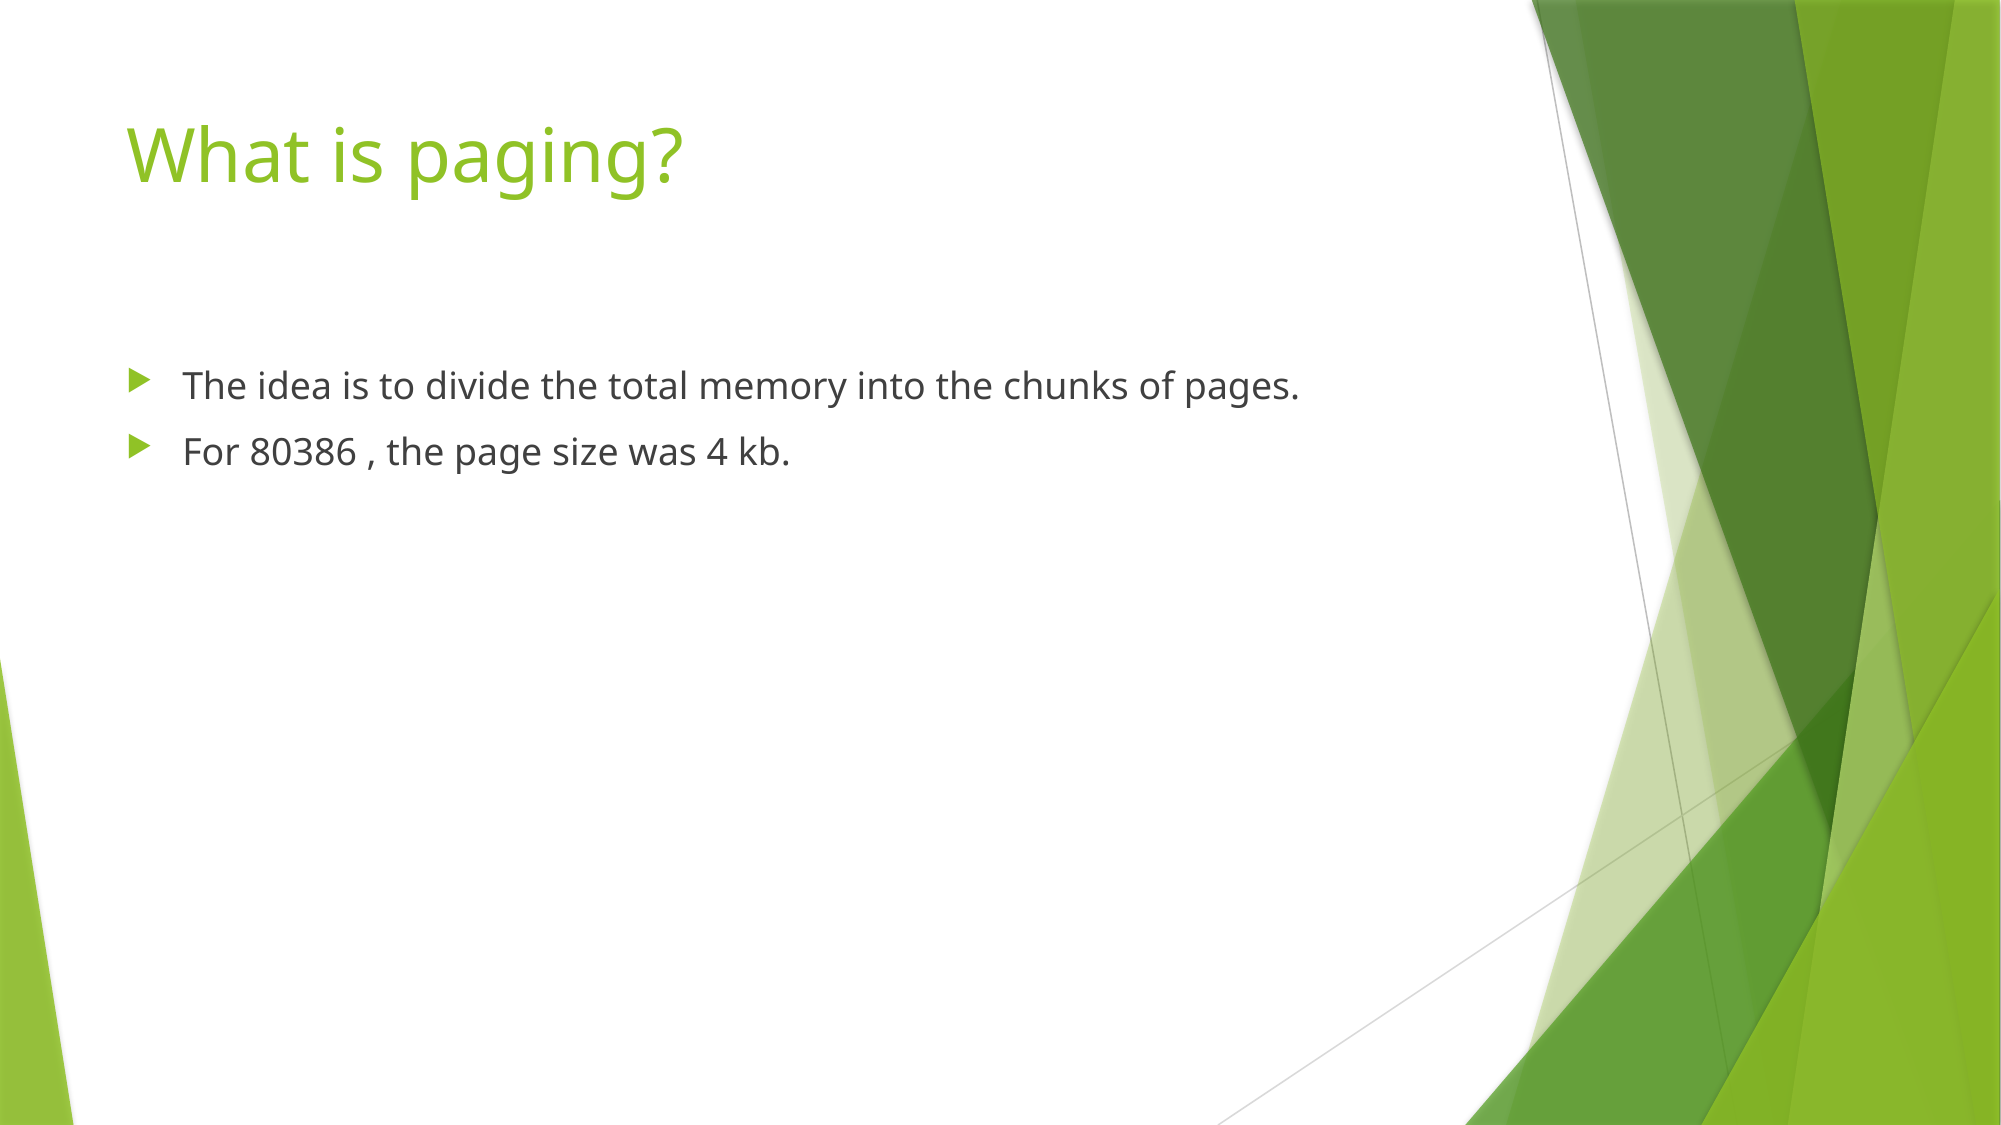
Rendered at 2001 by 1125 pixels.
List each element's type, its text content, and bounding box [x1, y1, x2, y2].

title What is paging? [111, 99, 1522, 317]
list The idea is to divide the total memory into the chunks of pages. For 80386 , the page size was 4 kb. [111, 354, 1522, 992]
